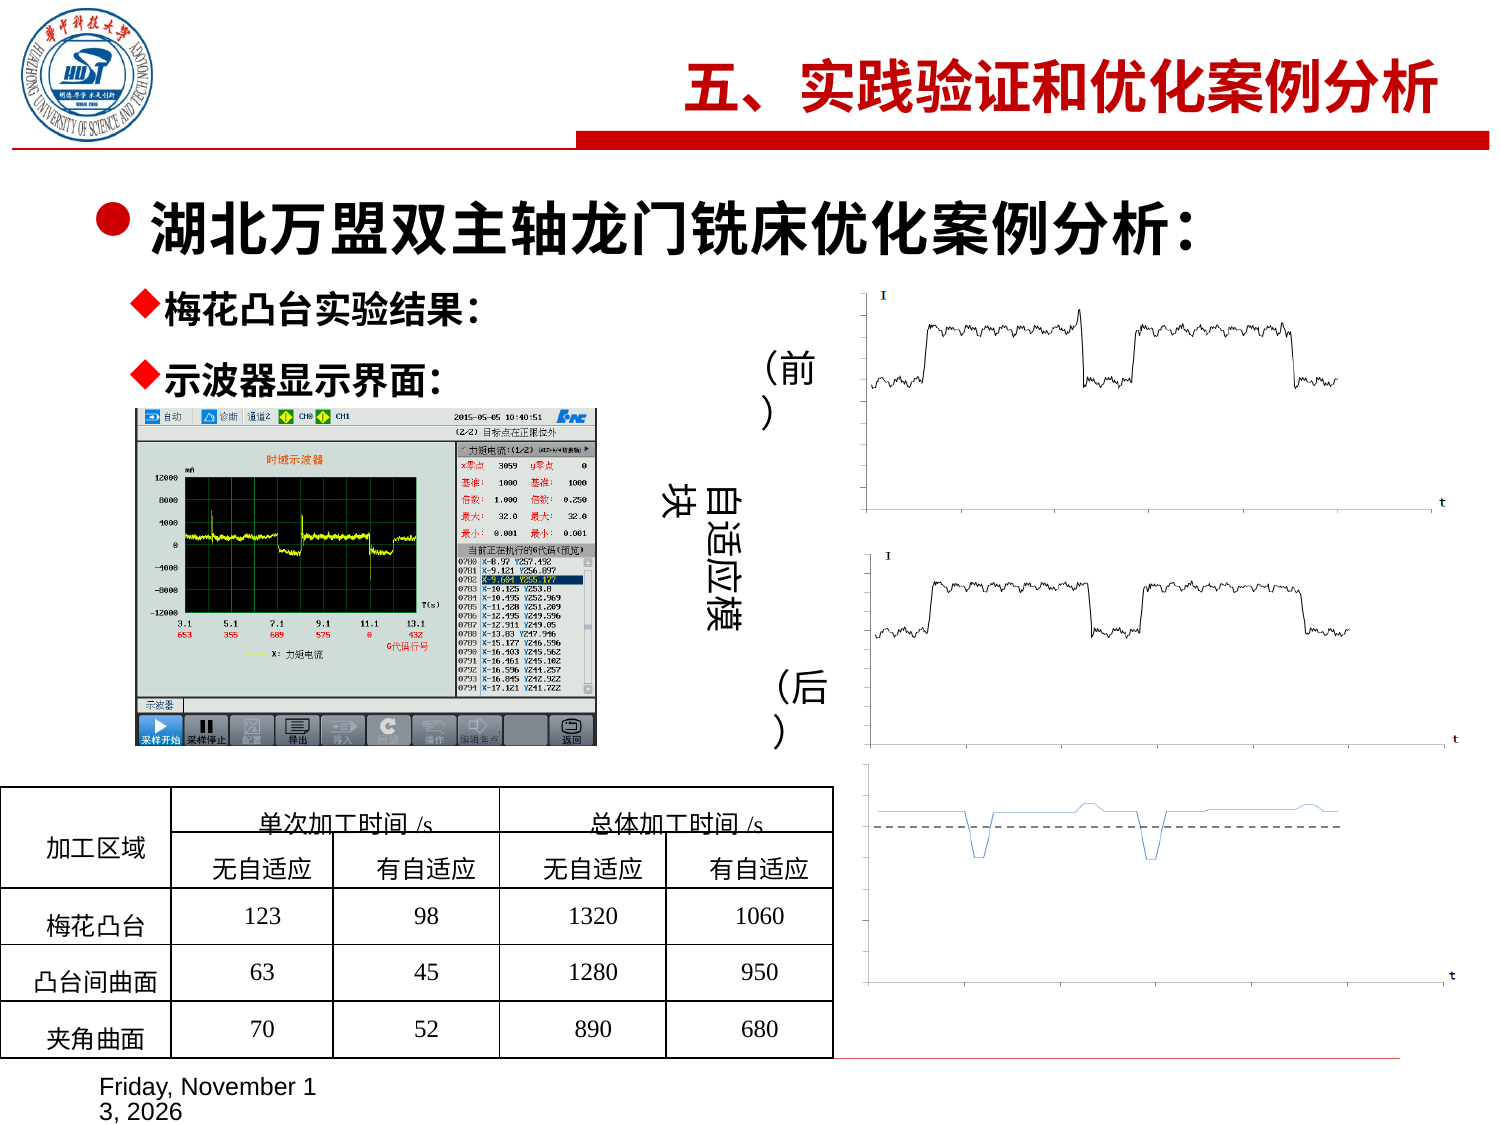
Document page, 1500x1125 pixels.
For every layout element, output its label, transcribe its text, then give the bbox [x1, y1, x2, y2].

text_box 五、实践验证和优化案例分析 [667, 42, 1471, 128]
table_cell 1320 [500, 889, 665, 944]
text_box 梅花凸台实验结果： [112, 278, 514, 339]
table_cell 夹角曲面 [1, 1002, 170, 1057]
table_cell 70 [172, 1002, 332, 1057]
text_box （前） [726, 338, 833, 443]
table_cell 950 [667, 945, 832, 1000]
table_cell 凸台间曲面 [1, 945, 170, 1000]
table_cell 890 [500, 1002, 665, 1057]
table_header 加工区域 [1, 788, 170, 887]
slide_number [83, 1063, 333, 1125]
table_cell 有自适应 [667, 833, 832, 887]
picture [0, 0, 1500, 1125]
table_cell 1060 [667, 889, 832, 944]
table_cell 无自适应 [172, 833, 332, 887]
text_box 湖北万盟双主轴龙门铣床优化案例分析： [76, 184, 1187, 270]
table_cell 123 [172, 889, 332, 944]
table_cell 无自适应 [500, 833, 665, 887]
table_cell 63 [172, 945, 332, 1000]
table_cell 98 [334, 889, 499, 944]
table_cell 680 [667, 1002, 832, 1057]
table_cell 52 [334, 1002, 499, 1057]
table_cell 梅花凸台 [1, 889, 170, 944]
table_cell 45 [334, 945, 499, 1000]
table_cell 1280 [500, 945, 665, 1000]
table_cell 有自适应 [334, 833, 499, 887]
text_box （后） [738, 656, 845, 762]
table_header 单次加工时间/s [172, 788, 499, 831]
table_header 总体加工时间/s [500, 788, 832, 831]
text_box 示波器显示界面： [112, 349, 467, 410]
text_box 自适应模块 [679, 467, 755, 681]
